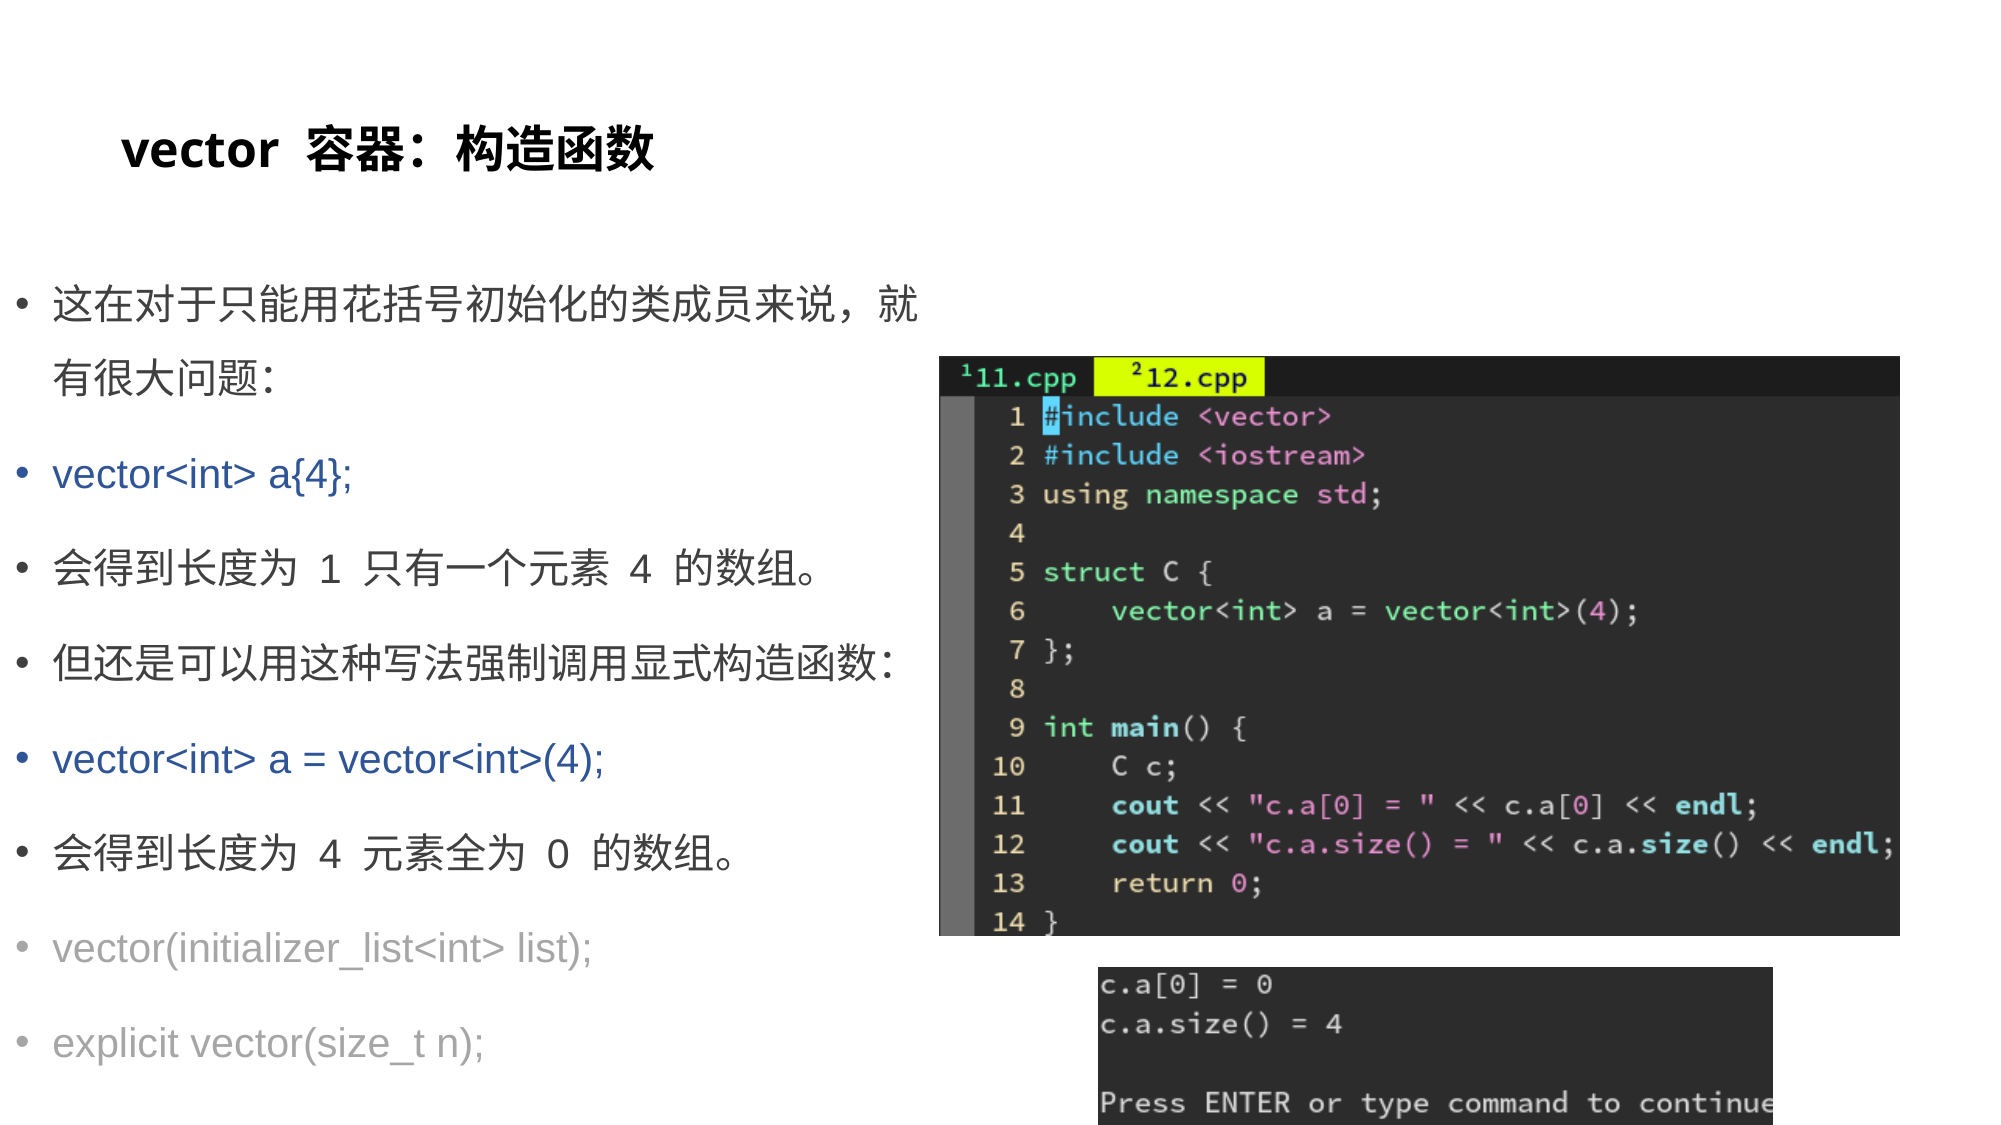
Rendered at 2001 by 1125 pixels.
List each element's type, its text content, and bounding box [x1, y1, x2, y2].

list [939, 356, 1900, 936]
title vector 容器：构造函数 [106, 42, 1832, 260]
list 这在对于只能用花括号初始化的类成员来说，就有很大问题： vector<int> a{4}; 会得到长度为 1 只有一个元素 4 的数组。 但还是可以用这种写法强制调用显式构造函数： vector<int> a = vector<int>(4); 会得到长度为 4 元素全为 0 的数组。 vector(initializer_list<int> list); explicit vector(size_t n); [0, 246, 940, 1081]
picture [1098, 967, 1773, 1125]
